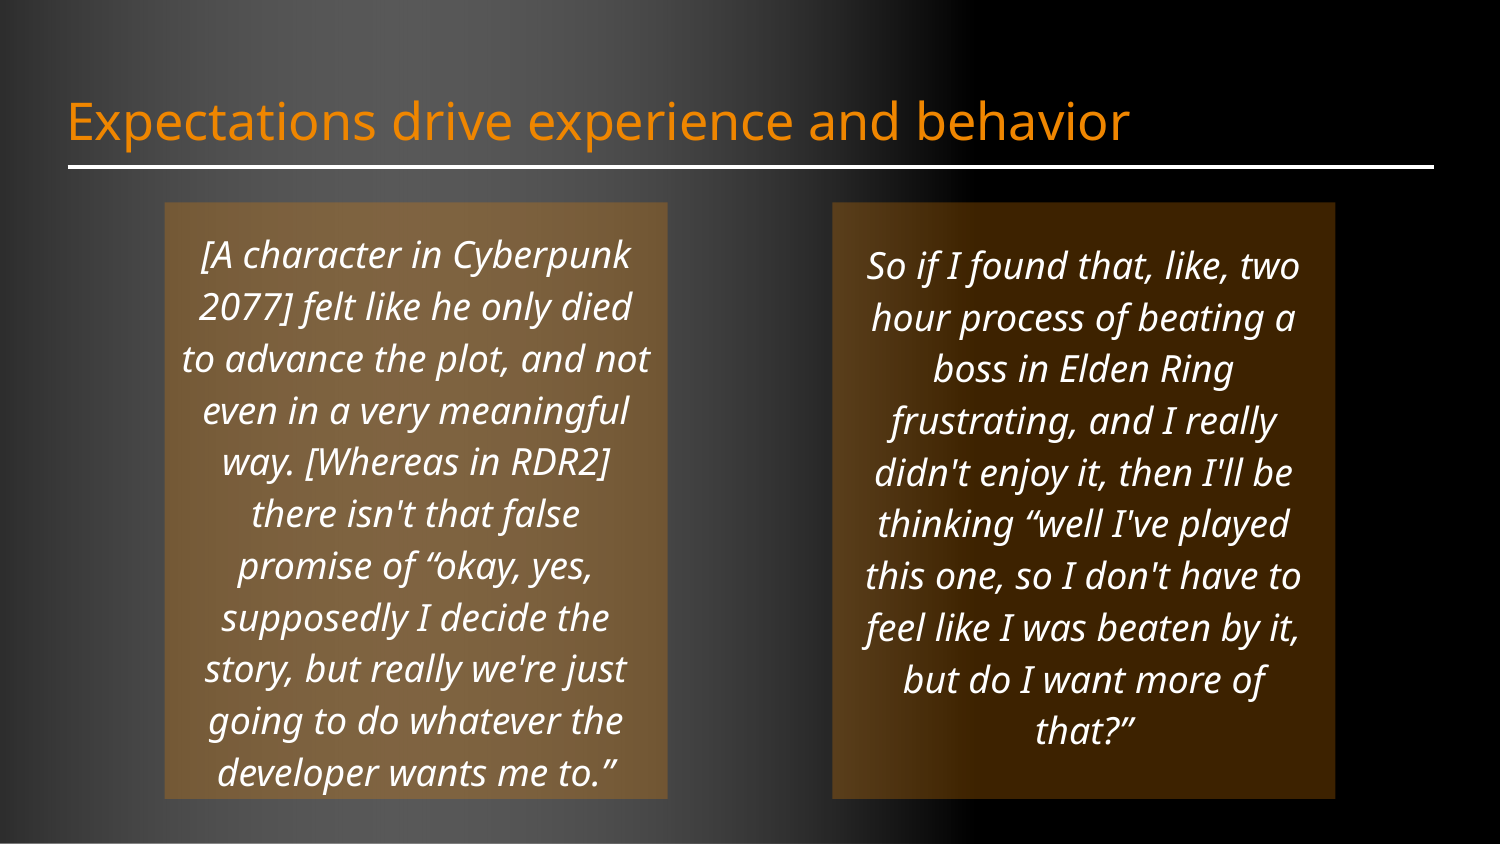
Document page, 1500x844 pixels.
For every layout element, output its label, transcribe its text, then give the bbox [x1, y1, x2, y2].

text_box [A character in Cyberpunk 2077] felt like he only died to advance the plot, and not even in a very meaningful way. [Whereas in RDR2] there isn't that false promise of “okay, yes, supposedly I decide the story, but really we're just going to do whatever the developer wants me to.” [164, 209, 668, 771]
text_box [164, 202, 668, 209]
text_box Expectations drive experience and behavior [51, 72, 1449, 167]
text_box [0, 0, 1500, 844]
text_box [832, 202, 1336, 799]
text_box So if I found that, like, two hour process of beating a boss in Elden Ring frustrating, and I really didn't enjoy it, then I'll be thinking “well I've played this one, so I don't have to feel like I was beaten by it, but do I want more of that?” [848, 220, 1319, 782]
text_box [164, 771, 668, 799]
